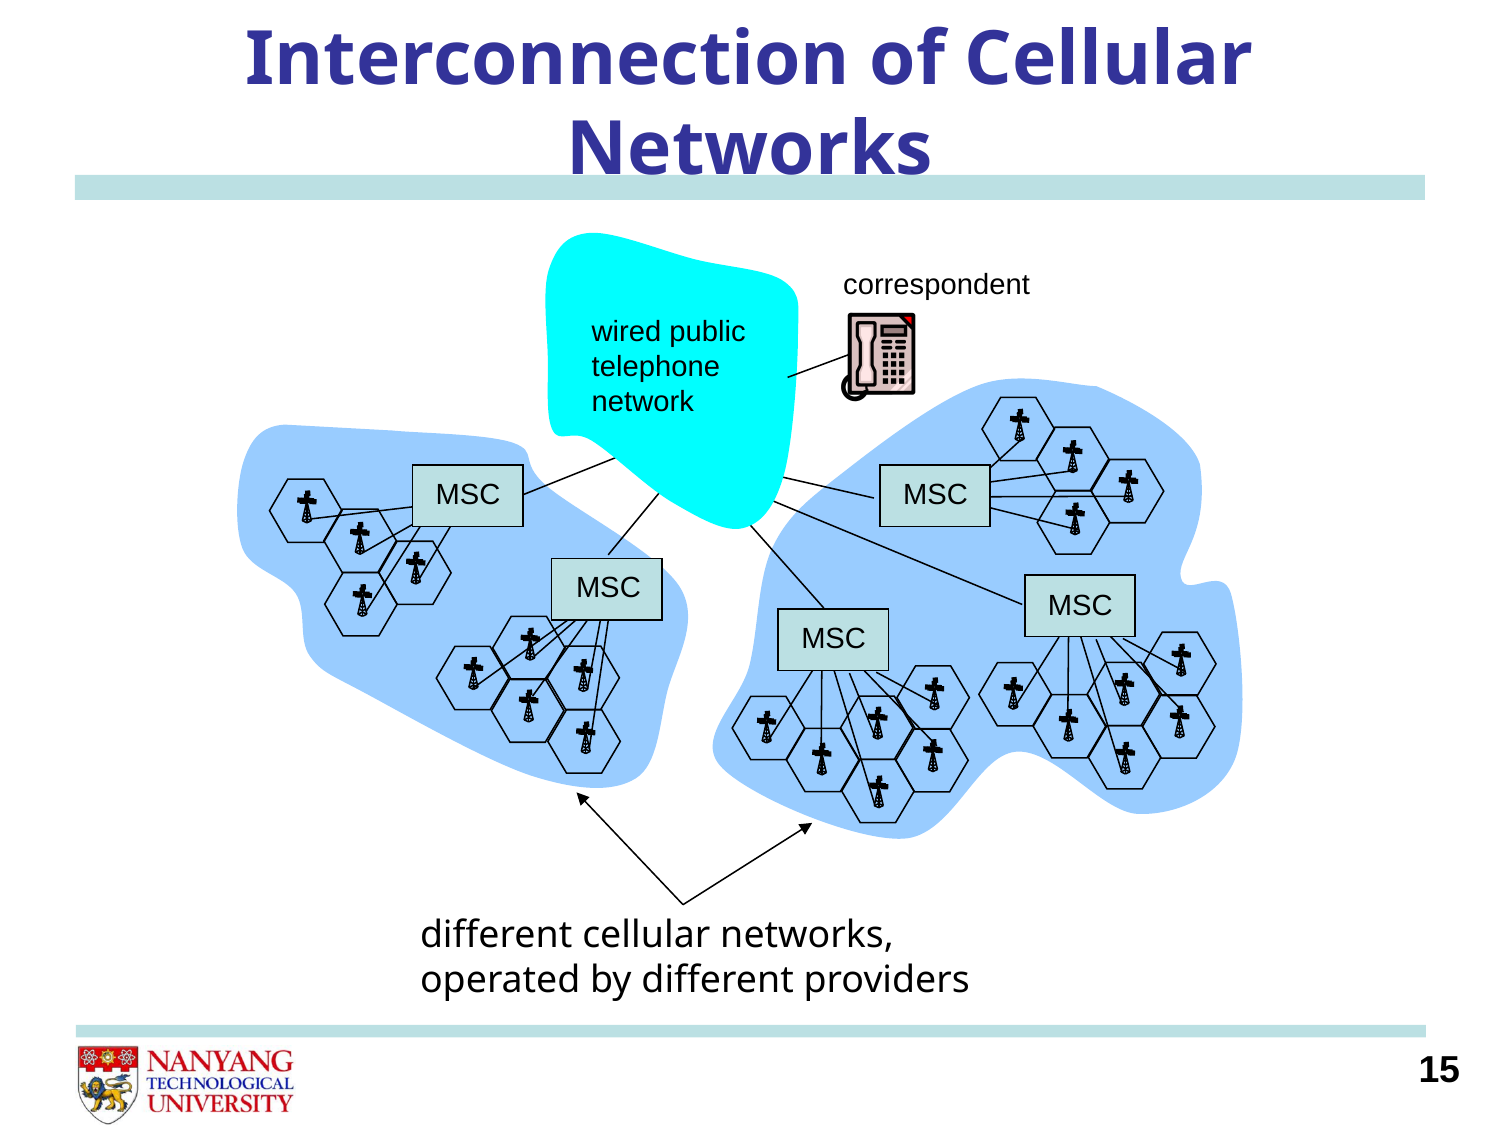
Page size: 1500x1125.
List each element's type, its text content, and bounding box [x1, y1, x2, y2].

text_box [576, 792, 684, 905]
picture [75, 1045, 296, 1125]
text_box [233, 230, 1251, 842]
title Interconnection of Cellular Networks [75, 24, 1425, 175]
text_box different cellular networks, operated by different providers [404, 902, 1001, 1008]
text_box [682, 822, 813, 905]
slide_number 15 [1374, 1037, 1475, 1100]
